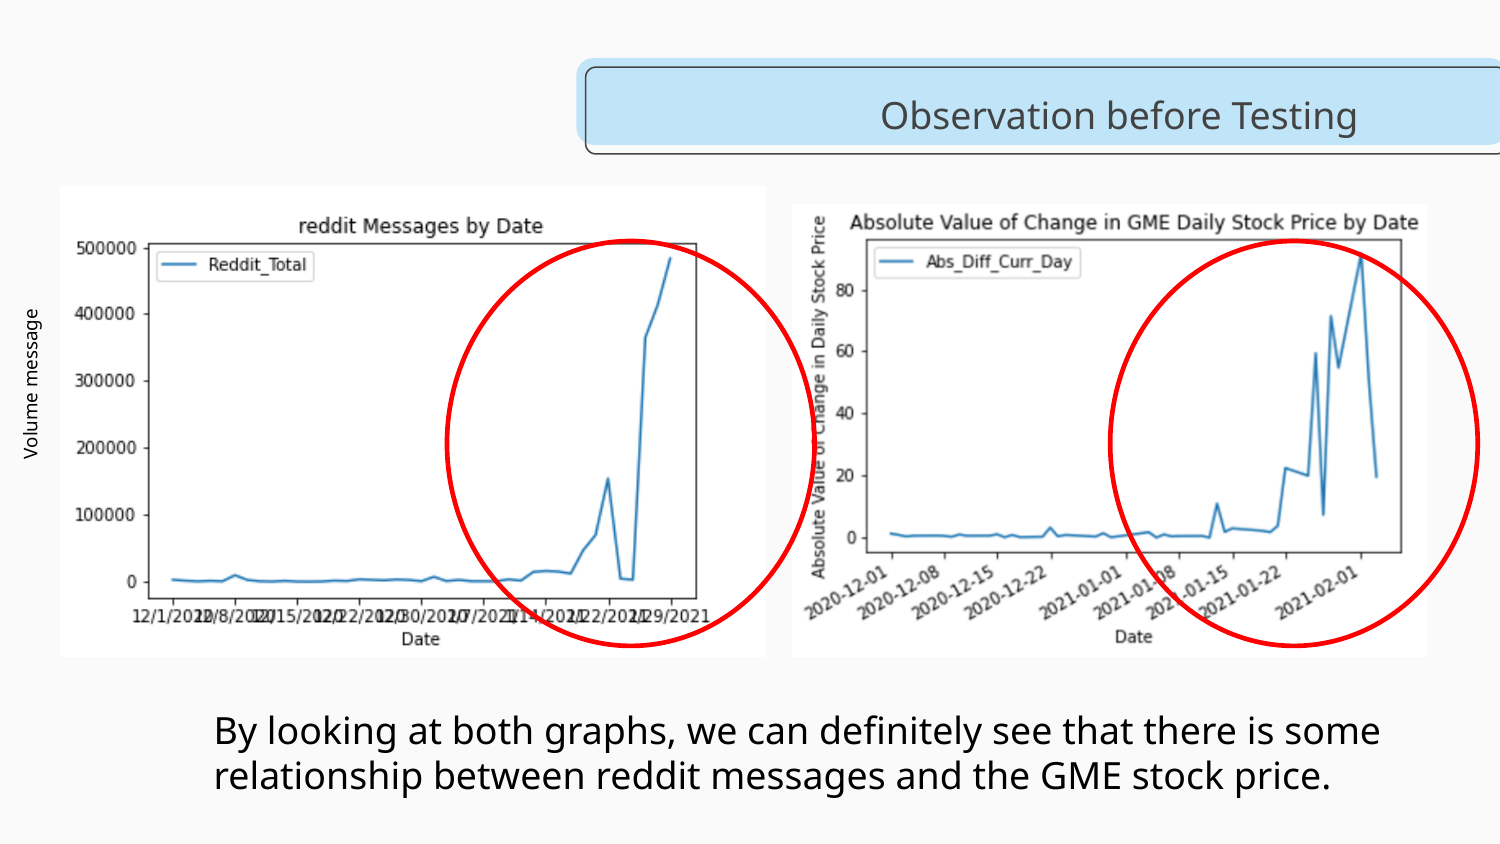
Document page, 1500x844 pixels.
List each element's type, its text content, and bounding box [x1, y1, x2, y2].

text_box [770, 311, 787, 576]
picture [792, 204, 1427, 658]
picture [59, 186, 766, 658]
text_box [1431, 308, 1478, 579]
title Observation before Testing [849, 75, 1374, 154]
text_box Volume message [7, 191, 53, 475]
text_box By looking at both graphs, we can definitely see that there is some relationship between reddit messages and the GME stock price. [198, 692, 1427, 813]
